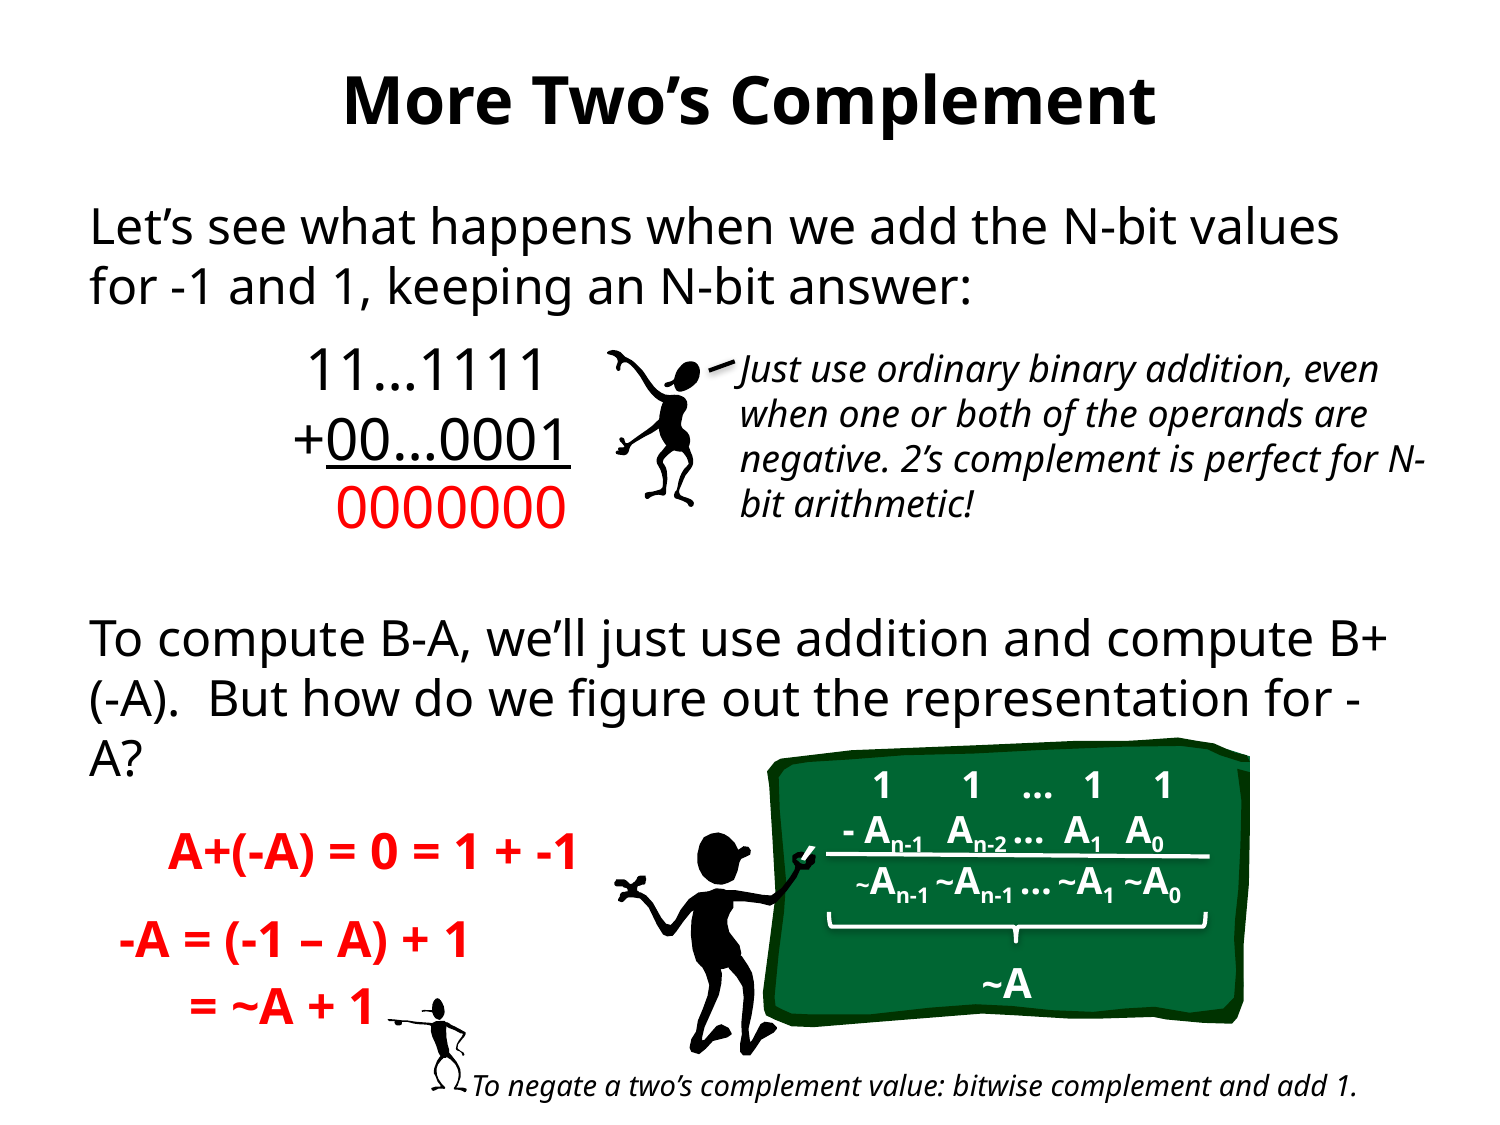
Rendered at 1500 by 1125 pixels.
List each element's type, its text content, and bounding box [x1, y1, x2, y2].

title More Two’s Complement [75, 45, 1425, 150]
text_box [606, 337, 1451, 535]
text_box To compute B-A, we’ll just use addition and compute B+(-A). But how do we figure out the representation for -A? [74, 599, 1425, 794]
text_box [387, 997, 1500, 1111]
text_box 0000000 [320, 462, 583, 548]
text_box = ~A + 1 [174, 967, 392, 1043]
text_box 11…1111 +00…0001 [277, 324, 587, 550]
text_box -A = (-1 – A) + 1 [104, 899, 487, 975]
text_box A+(-A) = 0 = 1 + -1 [153, 812, 596, 888]
text_box Let’s see what happens when we add the N-bit values for -1 and 1, keeping an N-bit answer: [74, 187, 1425, 323]
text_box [614, 737, 1251, 996]
